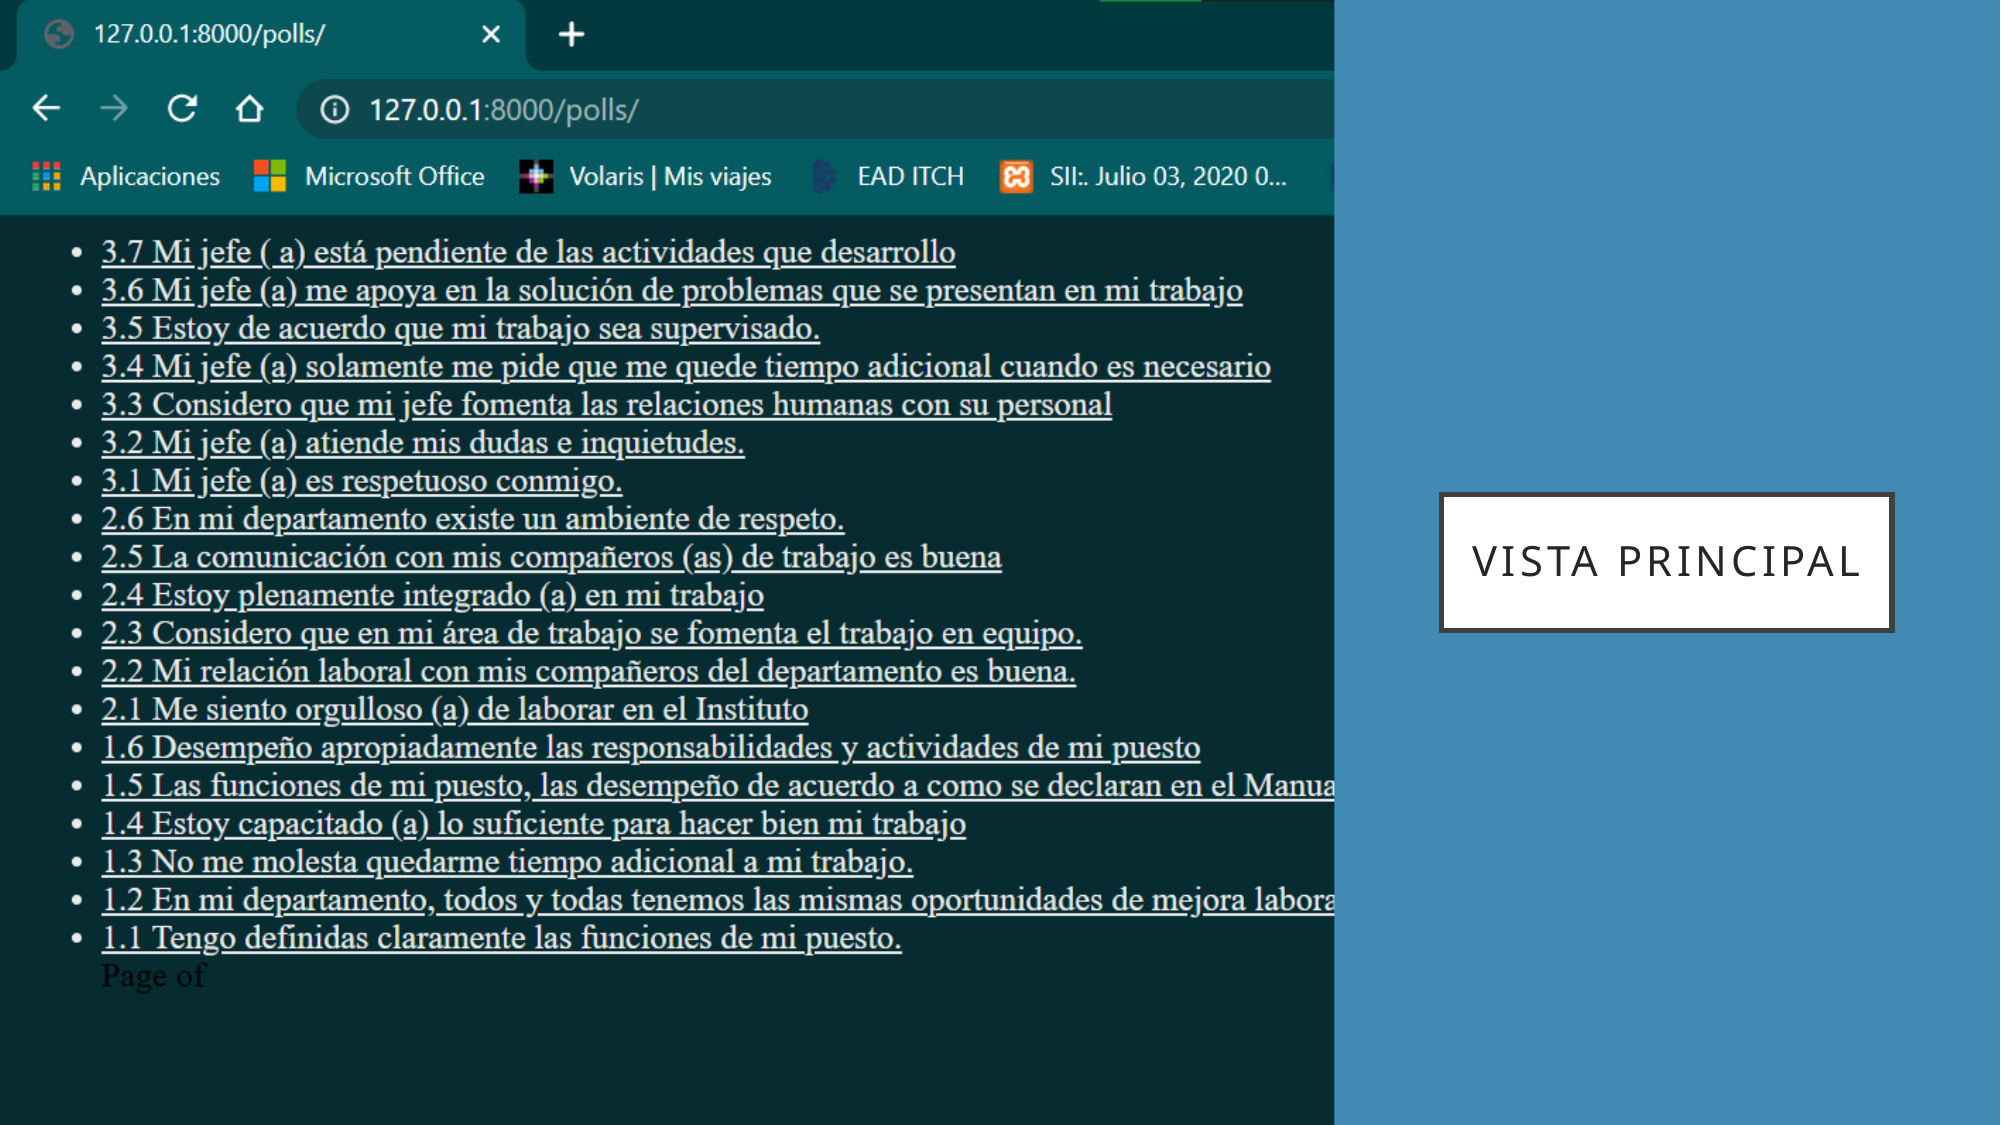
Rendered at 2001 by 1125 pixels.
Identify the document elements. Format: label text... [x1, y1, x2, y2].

picture [0, 0, 1335, 1125]
title Vista principal [1439, 492, 1895, 633]
